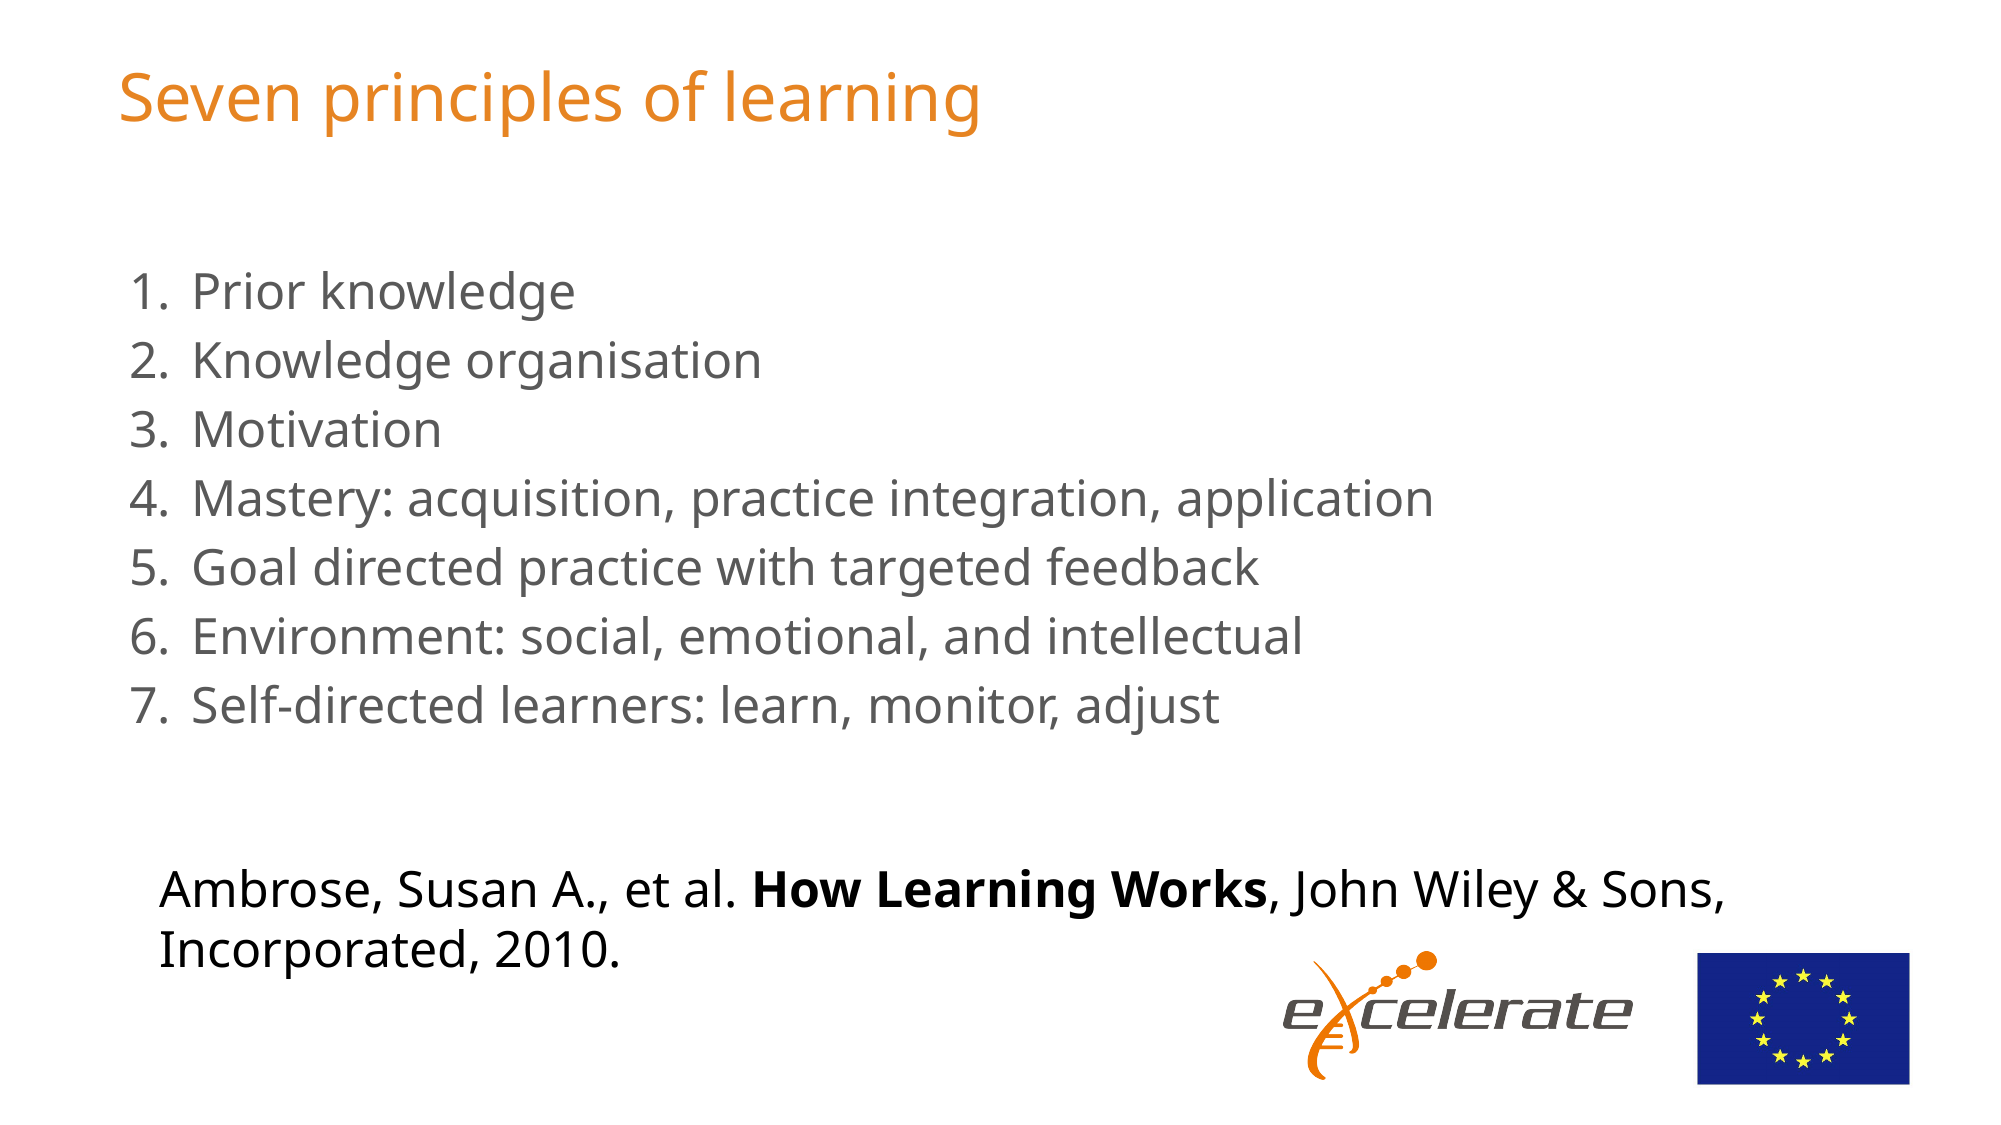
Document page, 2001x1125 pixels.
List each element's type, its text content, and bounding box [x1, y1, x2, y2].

title Seven principles of learning [118, 54, 1902, 138]
list Prior knowledge Knowledge organisation Motivation Mastery: acquisition, practice integration, application Goal directed practice with targeted feedback Environment: social, emotional, and intellectual Self-directed learners: learn, monitor, adjust [116, 250, 1900, 965]
text_box Ambrose, Susan A., et al. How Learning Works, John Wiley & Sons, Incorporated, 2010. [144, 842, 1771, 941]
picture [1283, 965, 1633, 1080]
picture [1693, 949, 1913, 1088]
